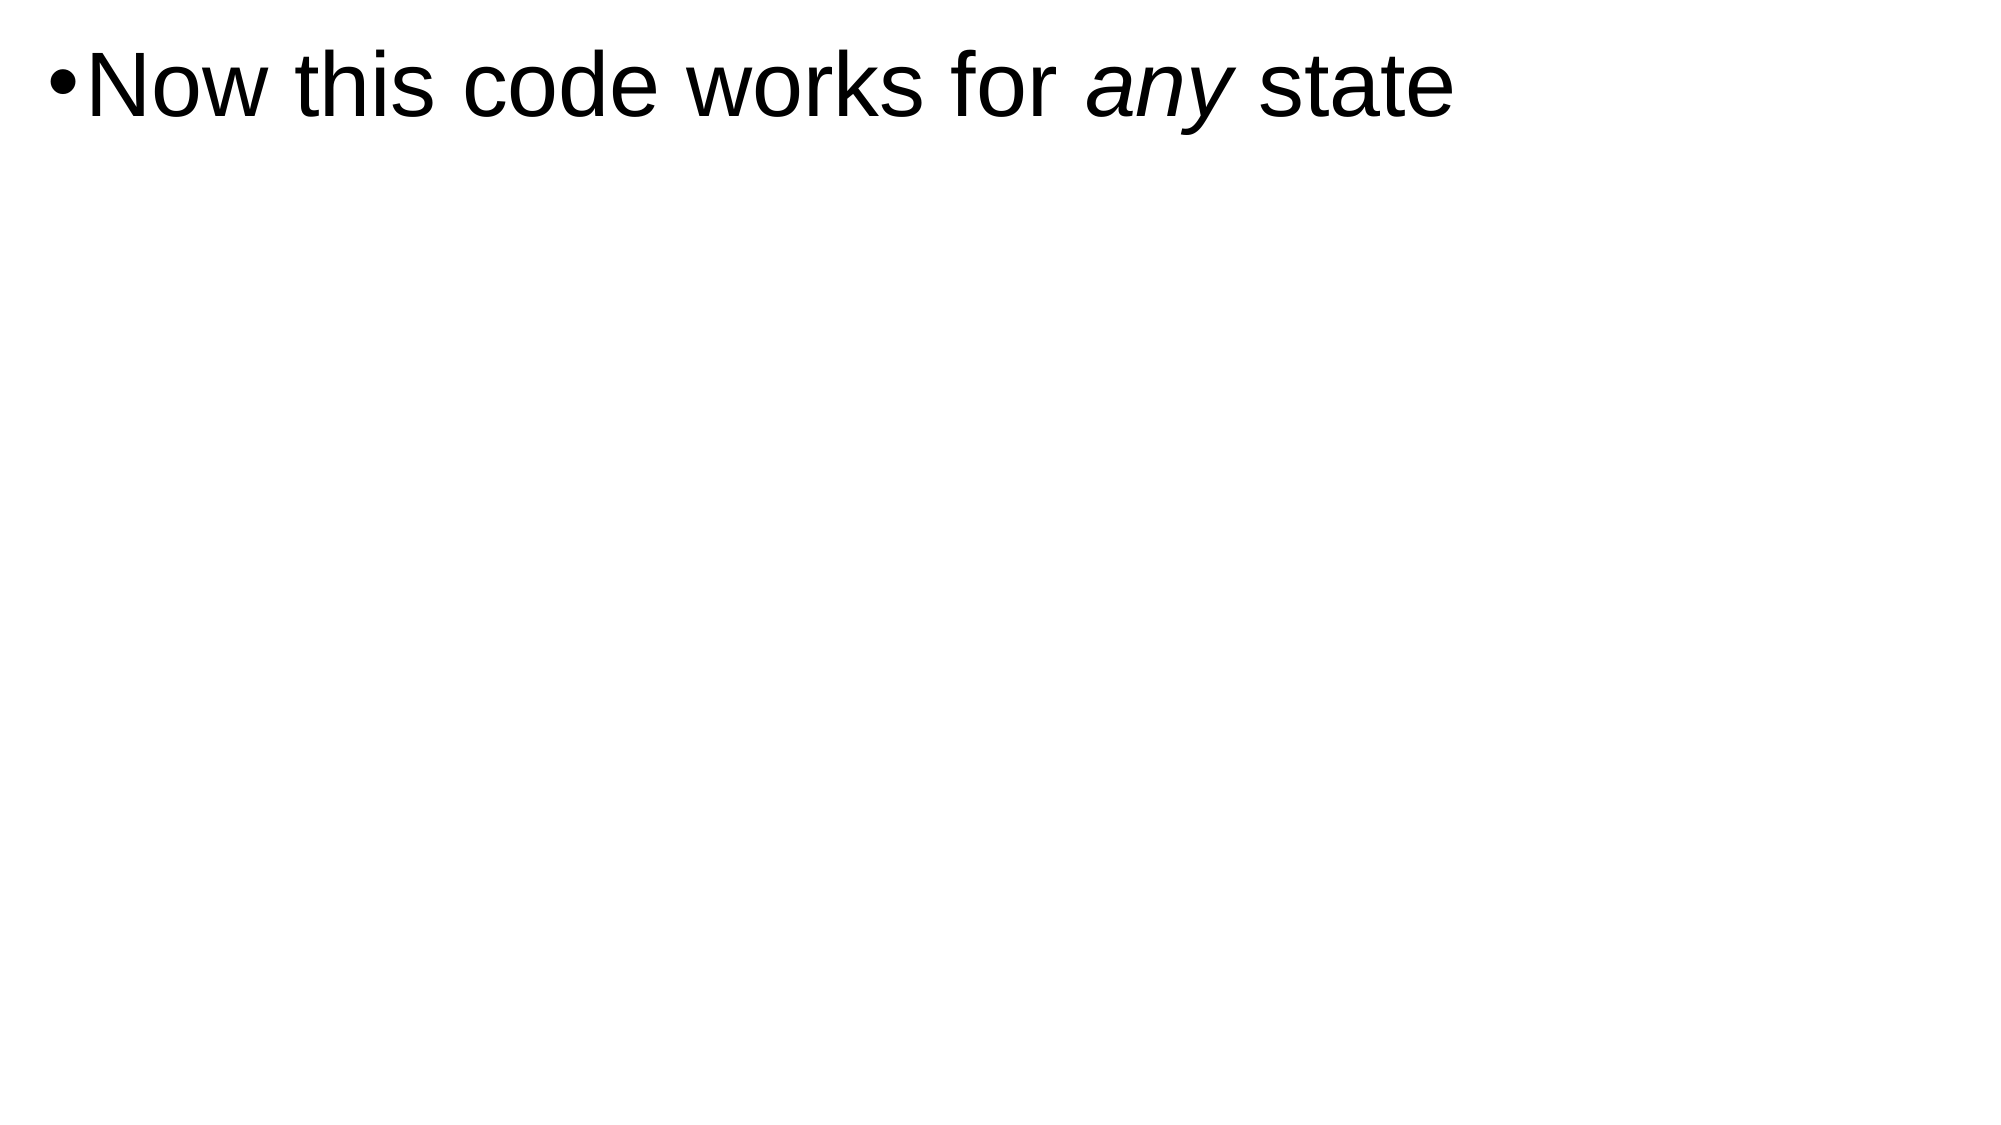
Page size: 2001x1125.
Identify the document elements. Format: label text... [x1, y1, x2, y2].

list Now this code works for any state [32, 29, 1967, 1091]
